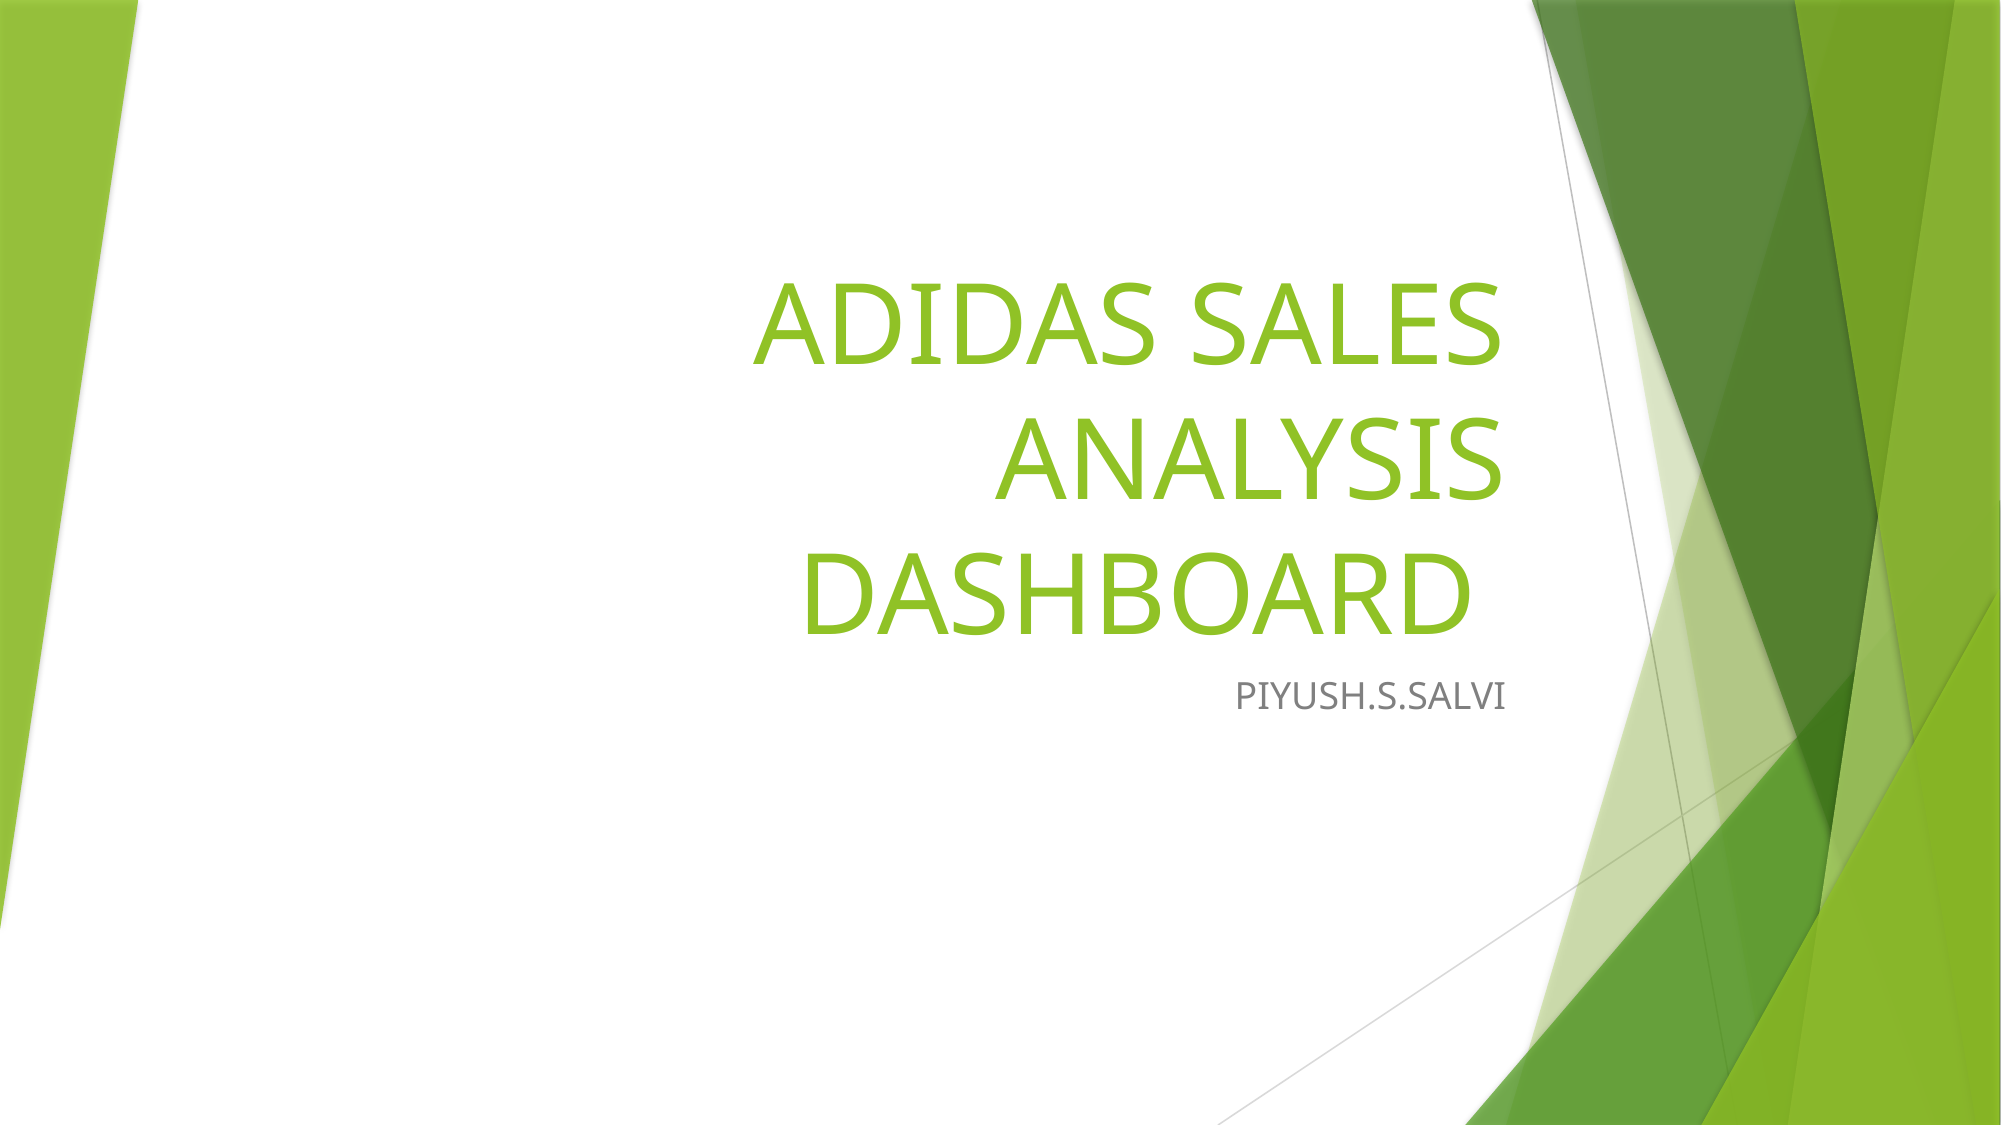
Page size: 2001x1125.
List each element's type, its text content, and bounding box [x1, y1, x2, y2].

title ADIDAS SALES ANALYSIS DASHBOARD [247, 394, 1522, 664]
subtitle PIYUSH.S.SALVI [247, 664, 1522, 845]
